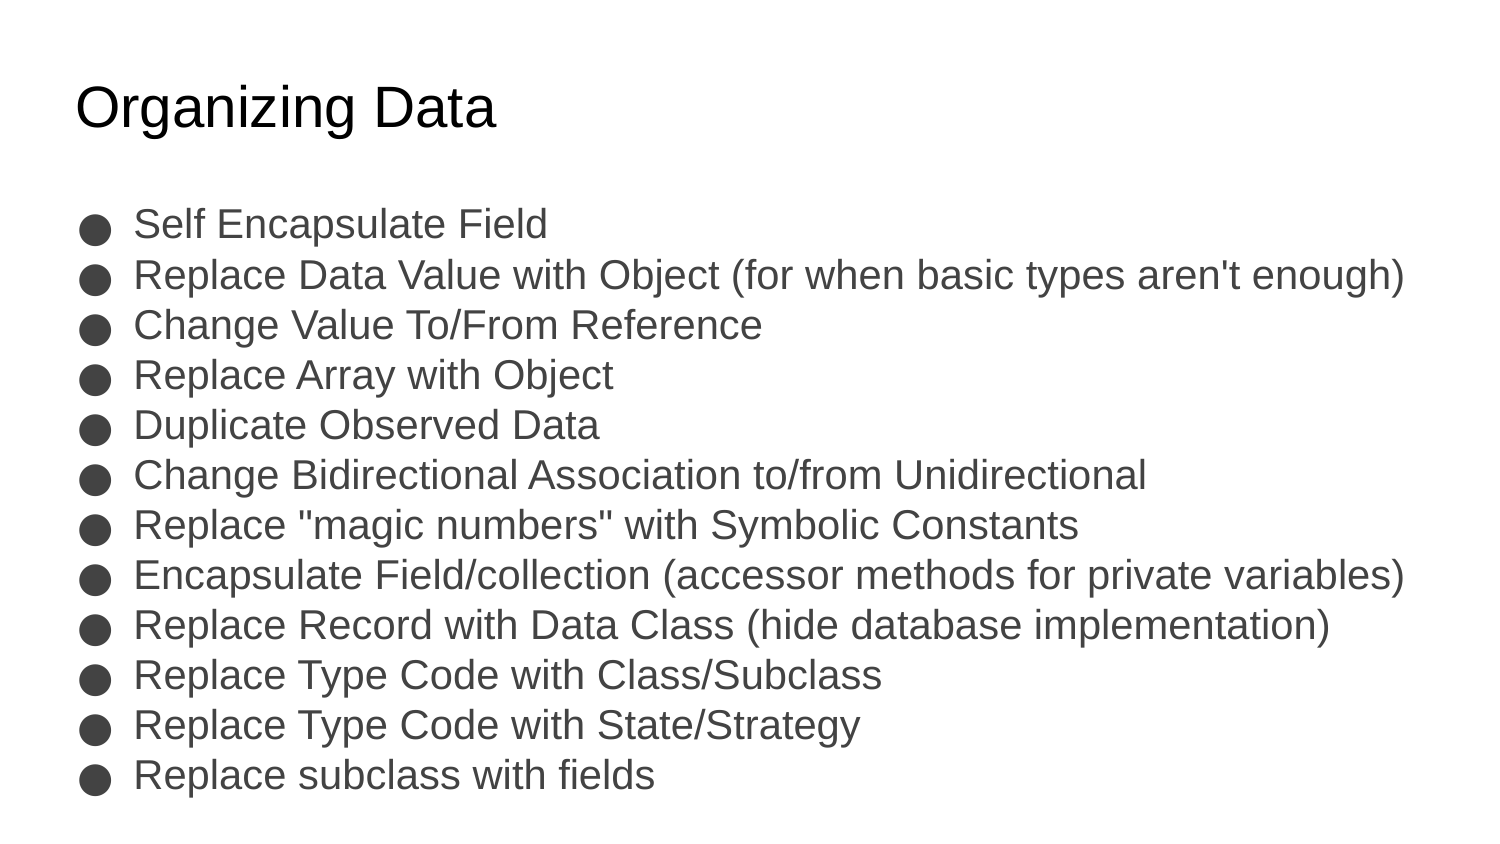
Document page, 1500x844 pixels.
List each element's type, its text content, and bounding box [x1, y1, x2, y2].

text_box Self Encapsulate Field Replace Data Value with Object (for when basic types aren't enough) Change Value To/From Reference Replace Array with Object Duplicate Observed Data Change Bidirectional Association to/from Unidirectional Replace "magic numbers" with Symbolic Constants Encapsulate Field/collection (accessor methods for private variables) Replace Record with Data Class (hide database implementation) Replace Type Code with Class/Subclass Replace Type Code with State/Strategy Replace subclass with fields [74, 197, 1425, 755]
text_box Organizing Data [74, 33, 1425, 175]
